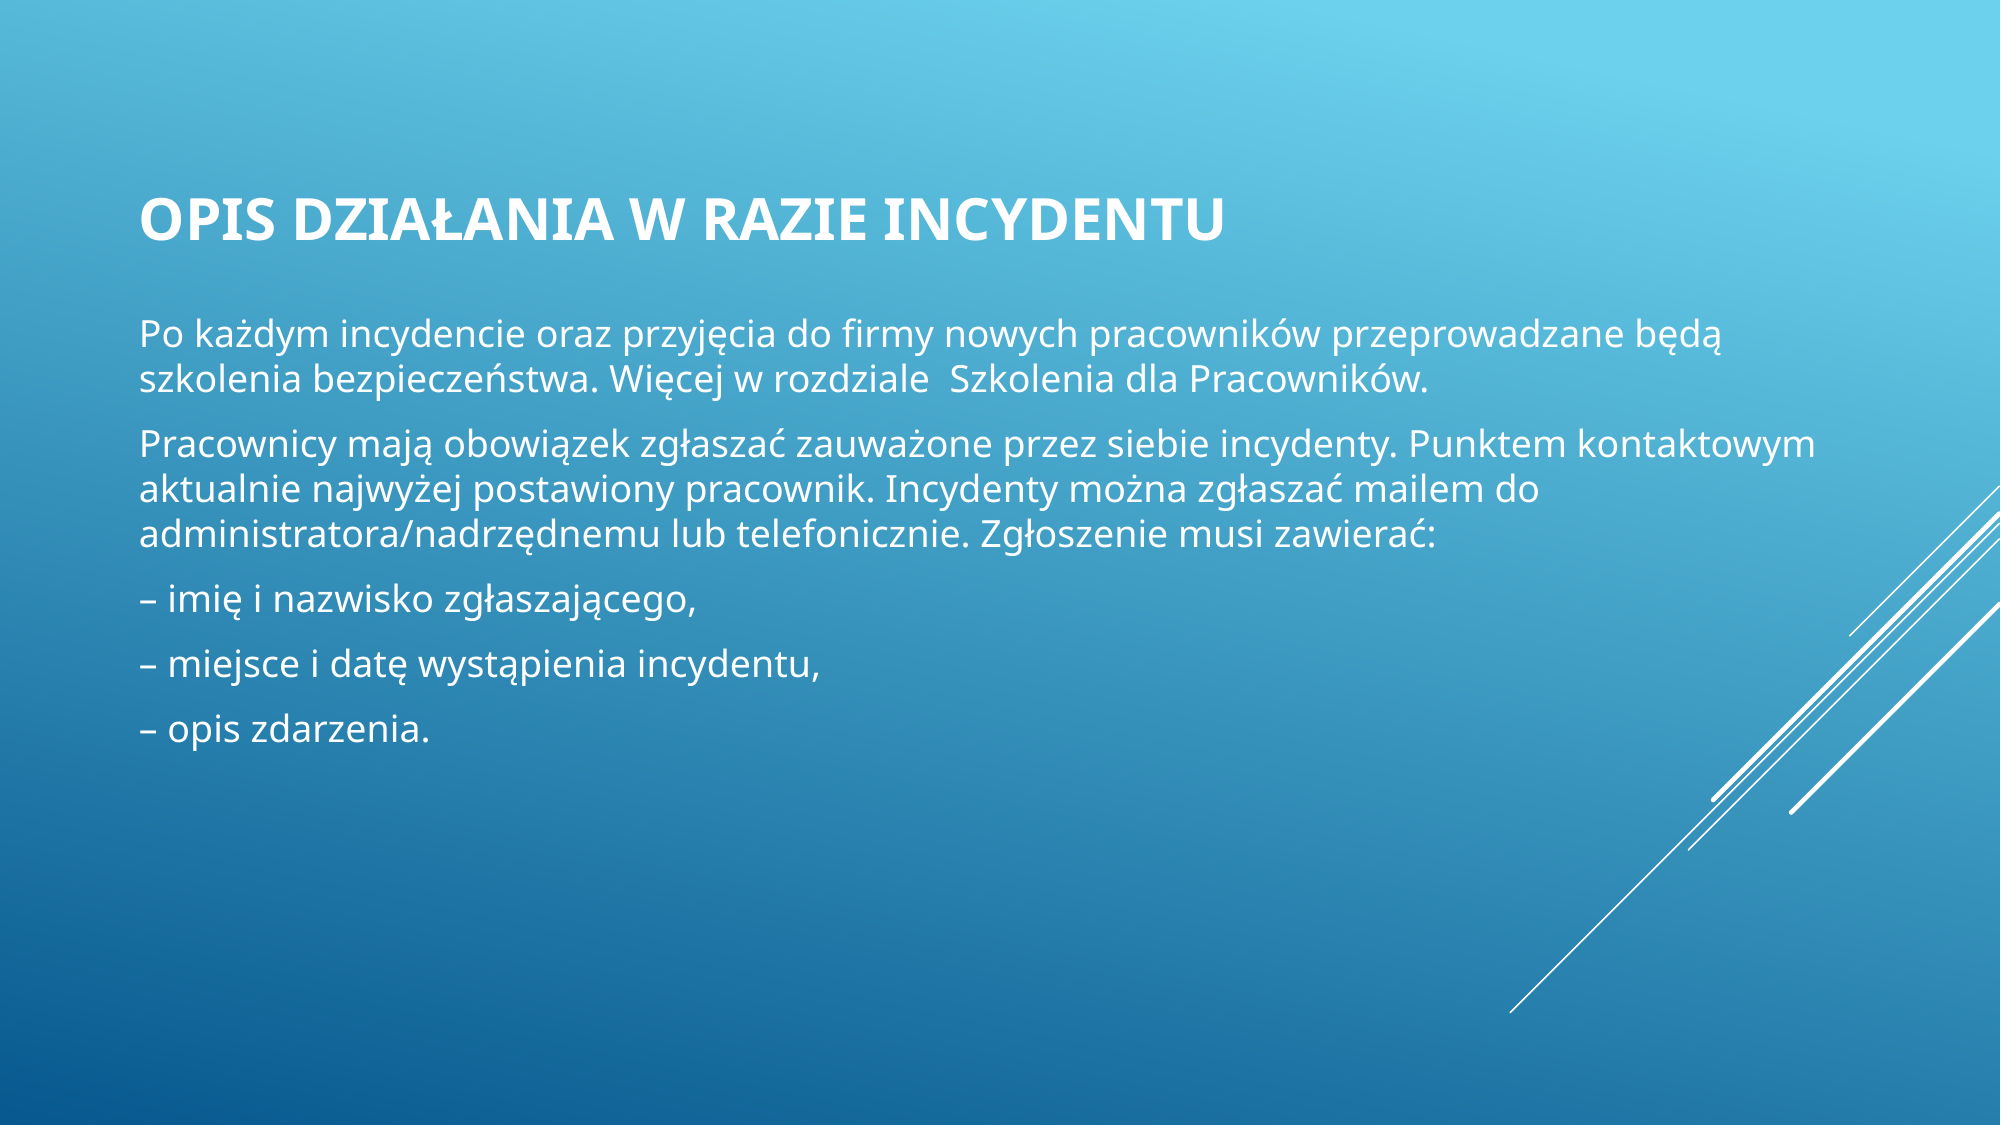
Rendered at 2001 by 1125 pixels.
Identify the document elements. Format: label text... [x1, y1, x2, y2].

list Po każdym incydencie oraz przyjęcia do firmy nowych pracowników przeprowadzane będą szkolenia bezpieczeństwa. Więcej w rozdziale Szkolenia dla Pracowników. Pracownicy mają obowiązek zgłaszać zauważone przez siebie incydenty. Punktem kontaktowym aktualnie najwyżej postawiony pracownik. Incydenty można zgłaszać mailem do administratora/nadrzędnemu lub telefonicznie. Zgłoszenie musi zawierać: – imię i nazwisko zgłaszającego, – miejsce i datę wystąpienia incydentu, – opis zdarzenia. [123, 302, 1866, 1000]
title Opis działania w Razie incydentu [123, 72, 1584, 260]
